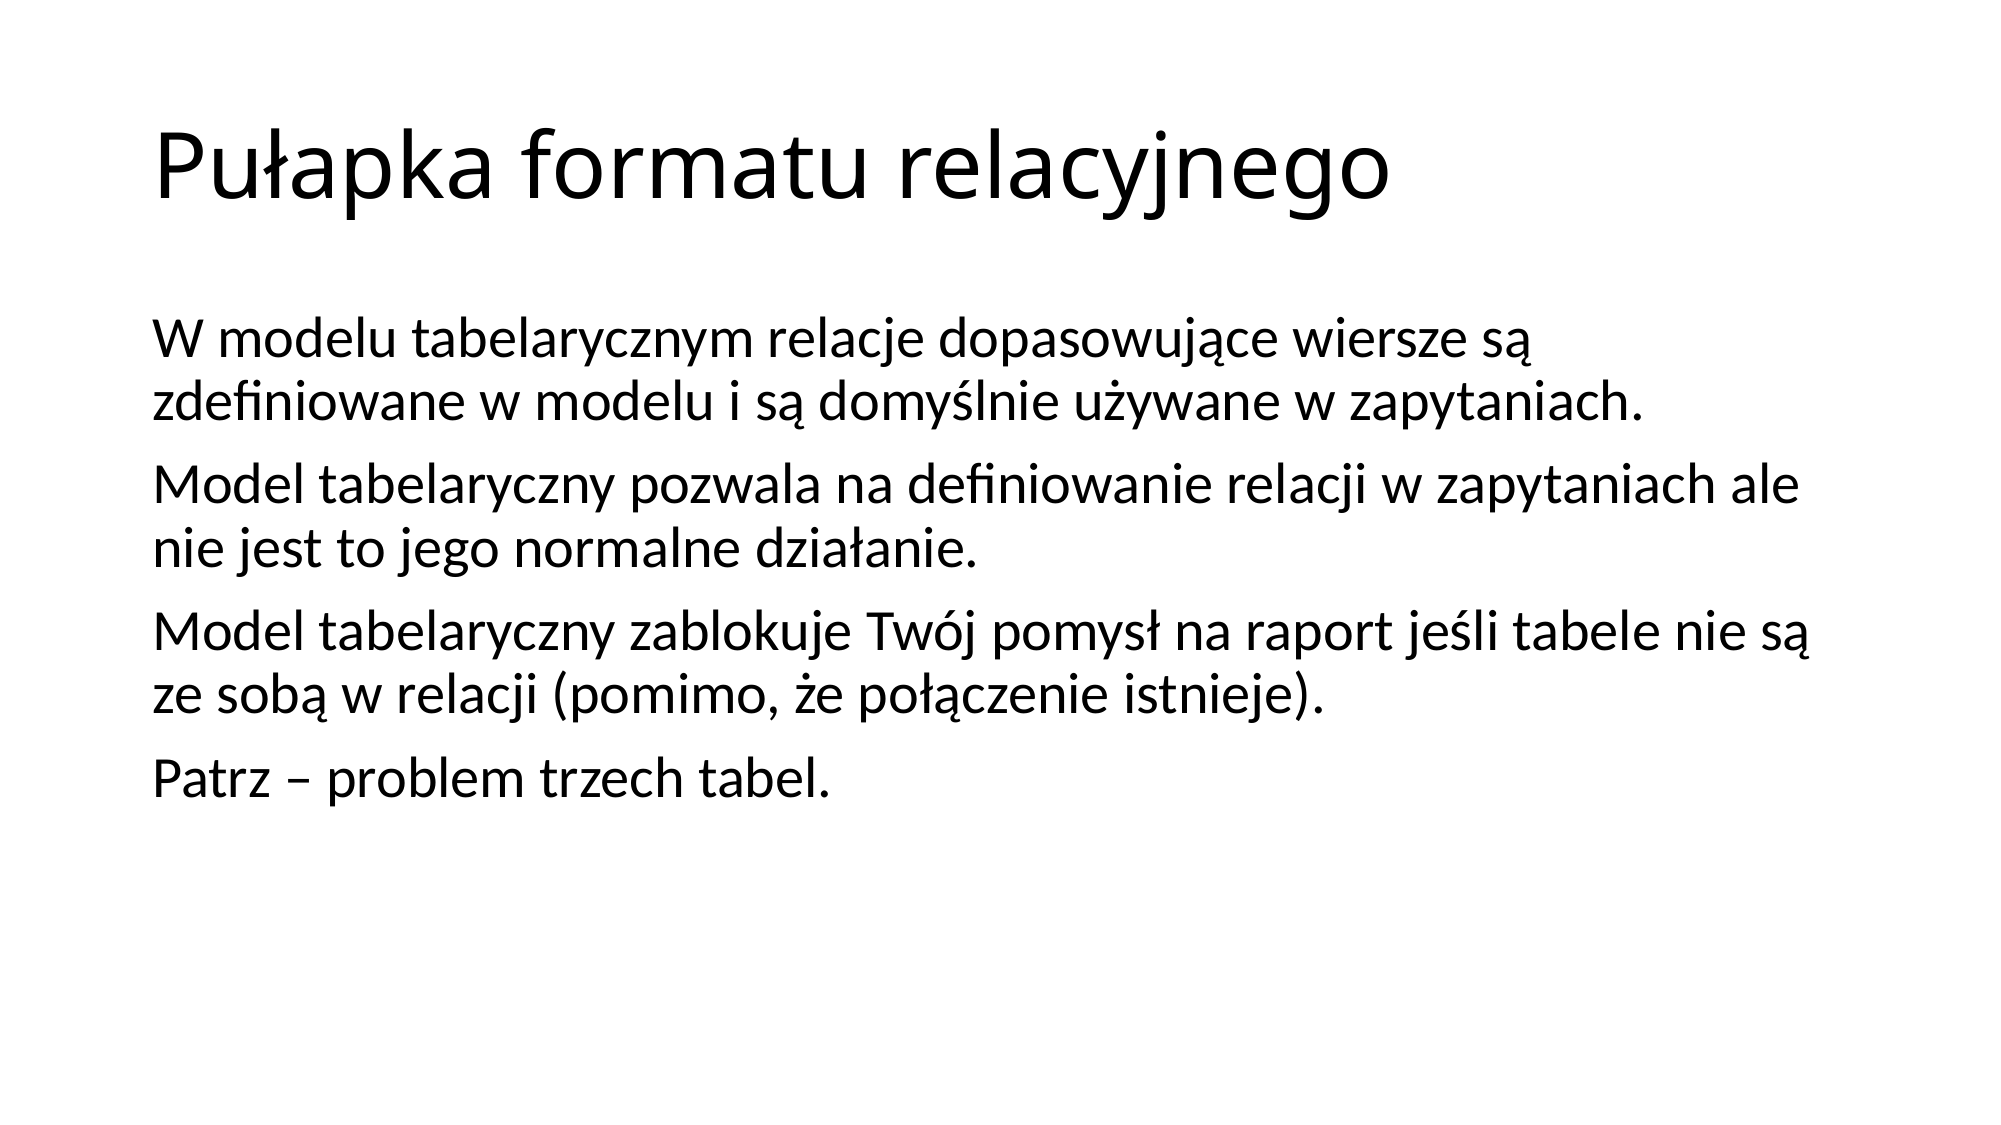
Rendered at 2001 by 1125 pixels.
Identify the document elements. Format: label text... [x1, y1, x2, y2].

list W modelu tabelarycznym relacje dopasowujące wiersze są zdefiniowane w modelu i są domyślnie używane w zapytaniach. Model tabelaryczny pozwala na definiowanie relacji w zapytaniach ale nie jest to jego normalne działanie. Model tabelaryczny zablokuje Twój pomysł na raport jeśli tabele nie są ze sobą w relacji (pomimo, że połączenie istnieje). Patrz – problem trzech tabel. [137, 299, 1863, 1014]
title Pułapka formatu relacyjnego [137, 59, 1863, 278]
